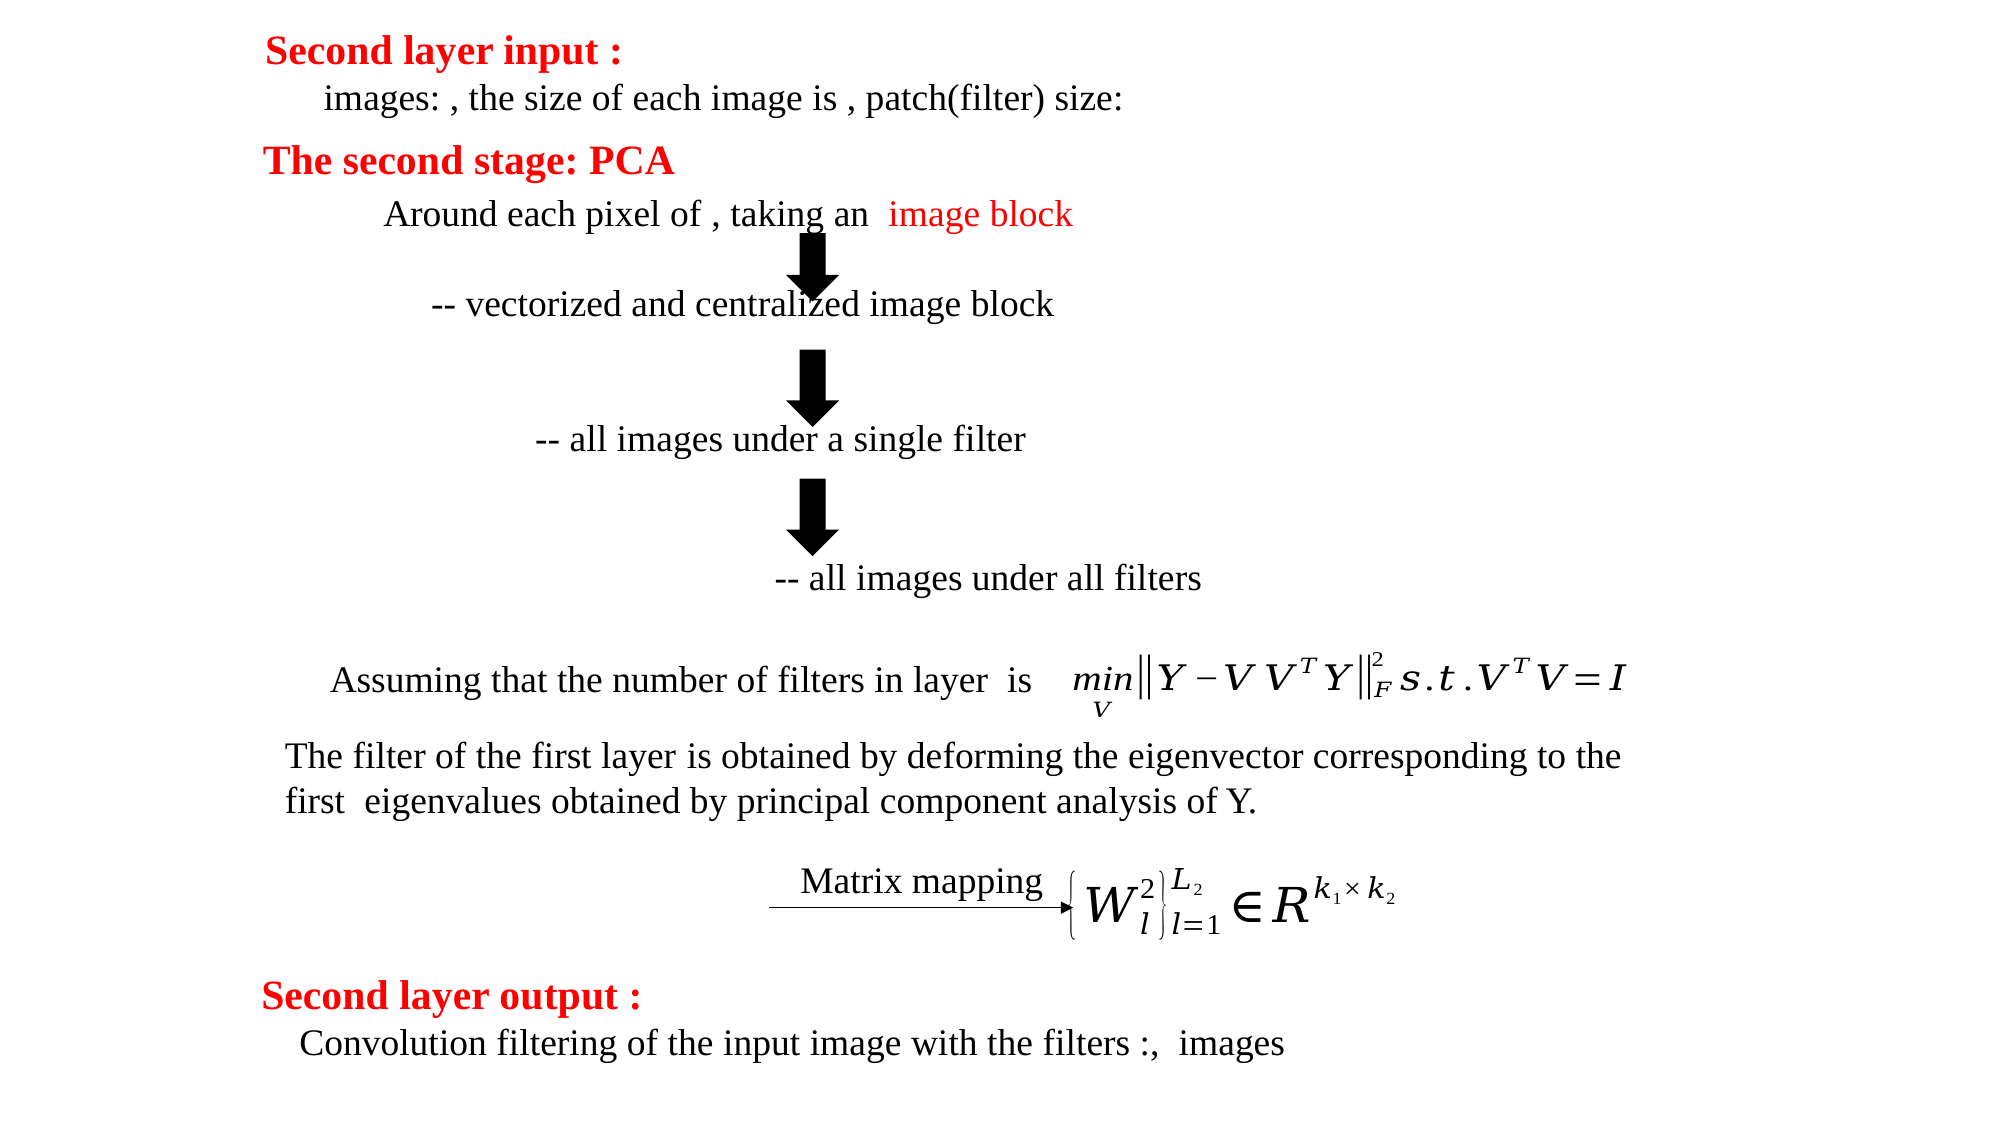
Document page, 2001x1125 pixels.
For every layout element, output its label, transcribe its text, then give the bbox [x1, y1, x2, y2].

text_box Matrix mapping [785, 849, 1074, 907]
text_box [786, 233, 840, 302]
text_box [786, 349, 840, 428]
text_box [786, 478, 840, 557]
text_box The second stage: PCA [248, 125, 691, 191]
